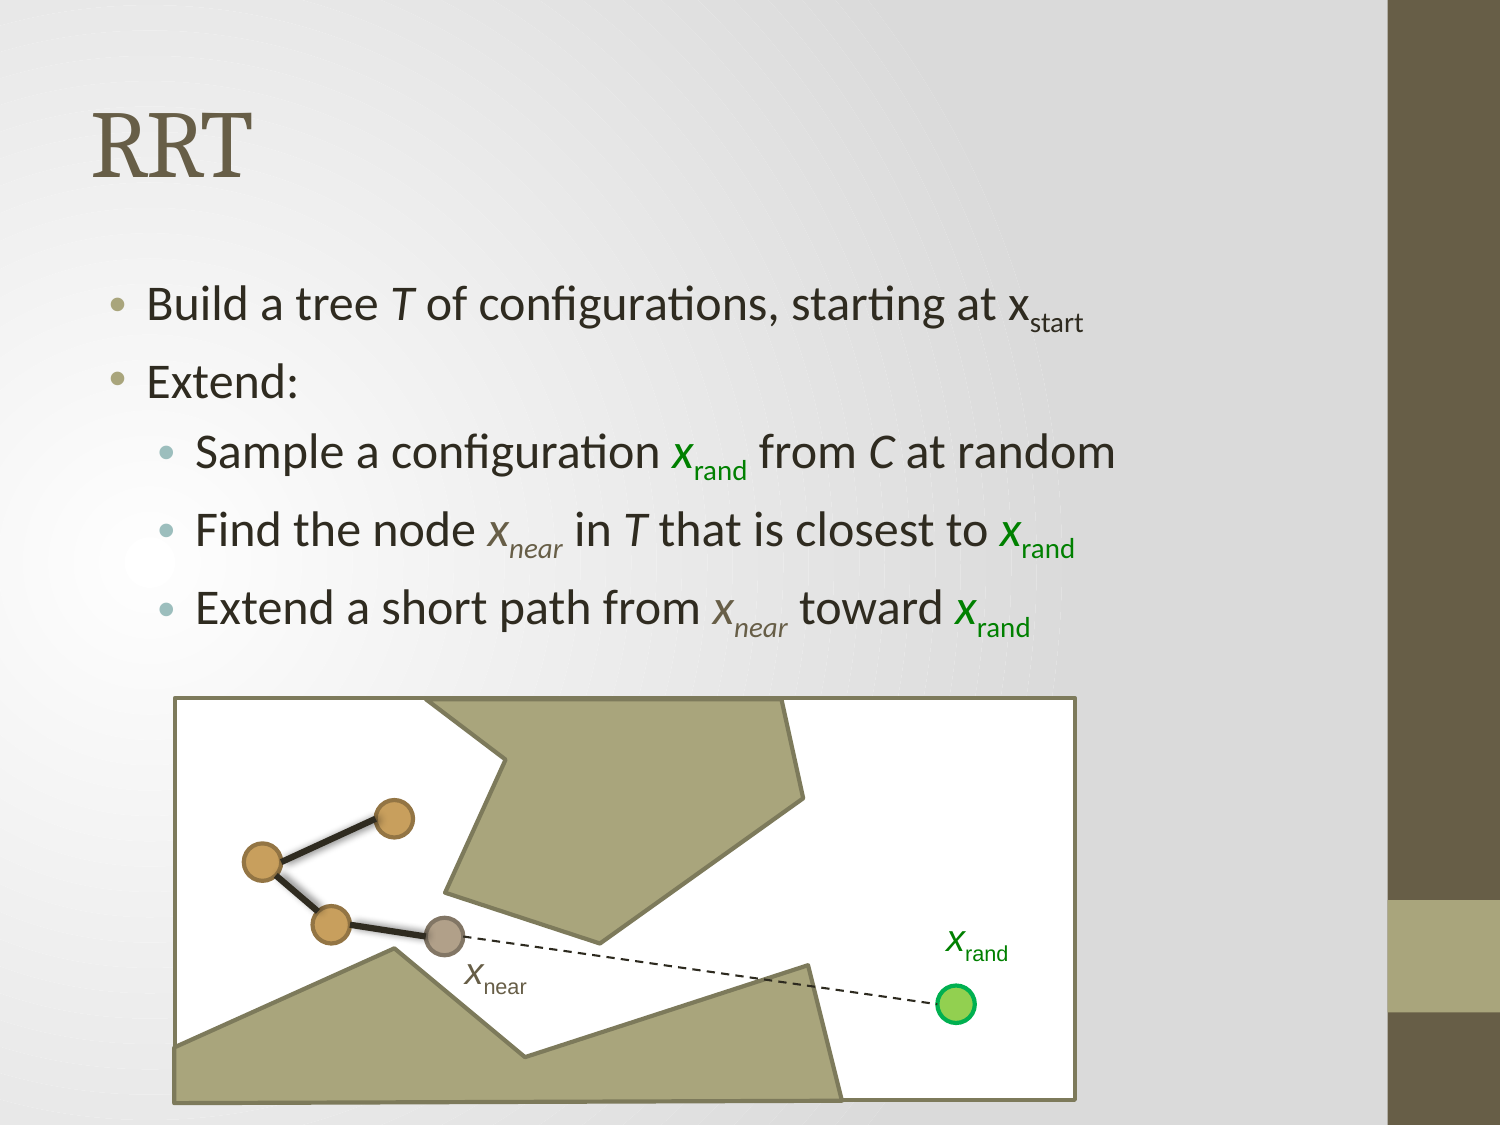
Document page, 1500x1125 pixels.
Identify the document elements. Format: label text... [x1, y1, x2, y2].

text_box [521, 1050, 537, 1054]
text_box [349, 924, 427, 938]
text_box [375, 797, 416, 840]
text_box xrand [931, 906, 1207, 973]
list Build a tree T of configurations, starting at xstart Extend: Sample a configuration xrand from C at random Find the node xnear in T that is closest to xrand Extend a short path from xnear toward xrand [75, 262, 1325, 1050]
title RRT [75, 45, 1325, 233]
text_box xnear [450, 940, 462, 1006]
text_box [462, 936, 938, 1005]
text_box [241, 841, 280, 883]
text_box [936, 983, 977, 1026]
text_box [280, 818, 377, 863]
text_box [423, 697, 806, 929]
text_box [425, 915, 465, 958]
text_box [832, 1050, 1077, 1102]
text_box [172, 946, 844, 1106]
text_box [275, 874, 319, 913]
text_box [310, 903, 351, 946]
